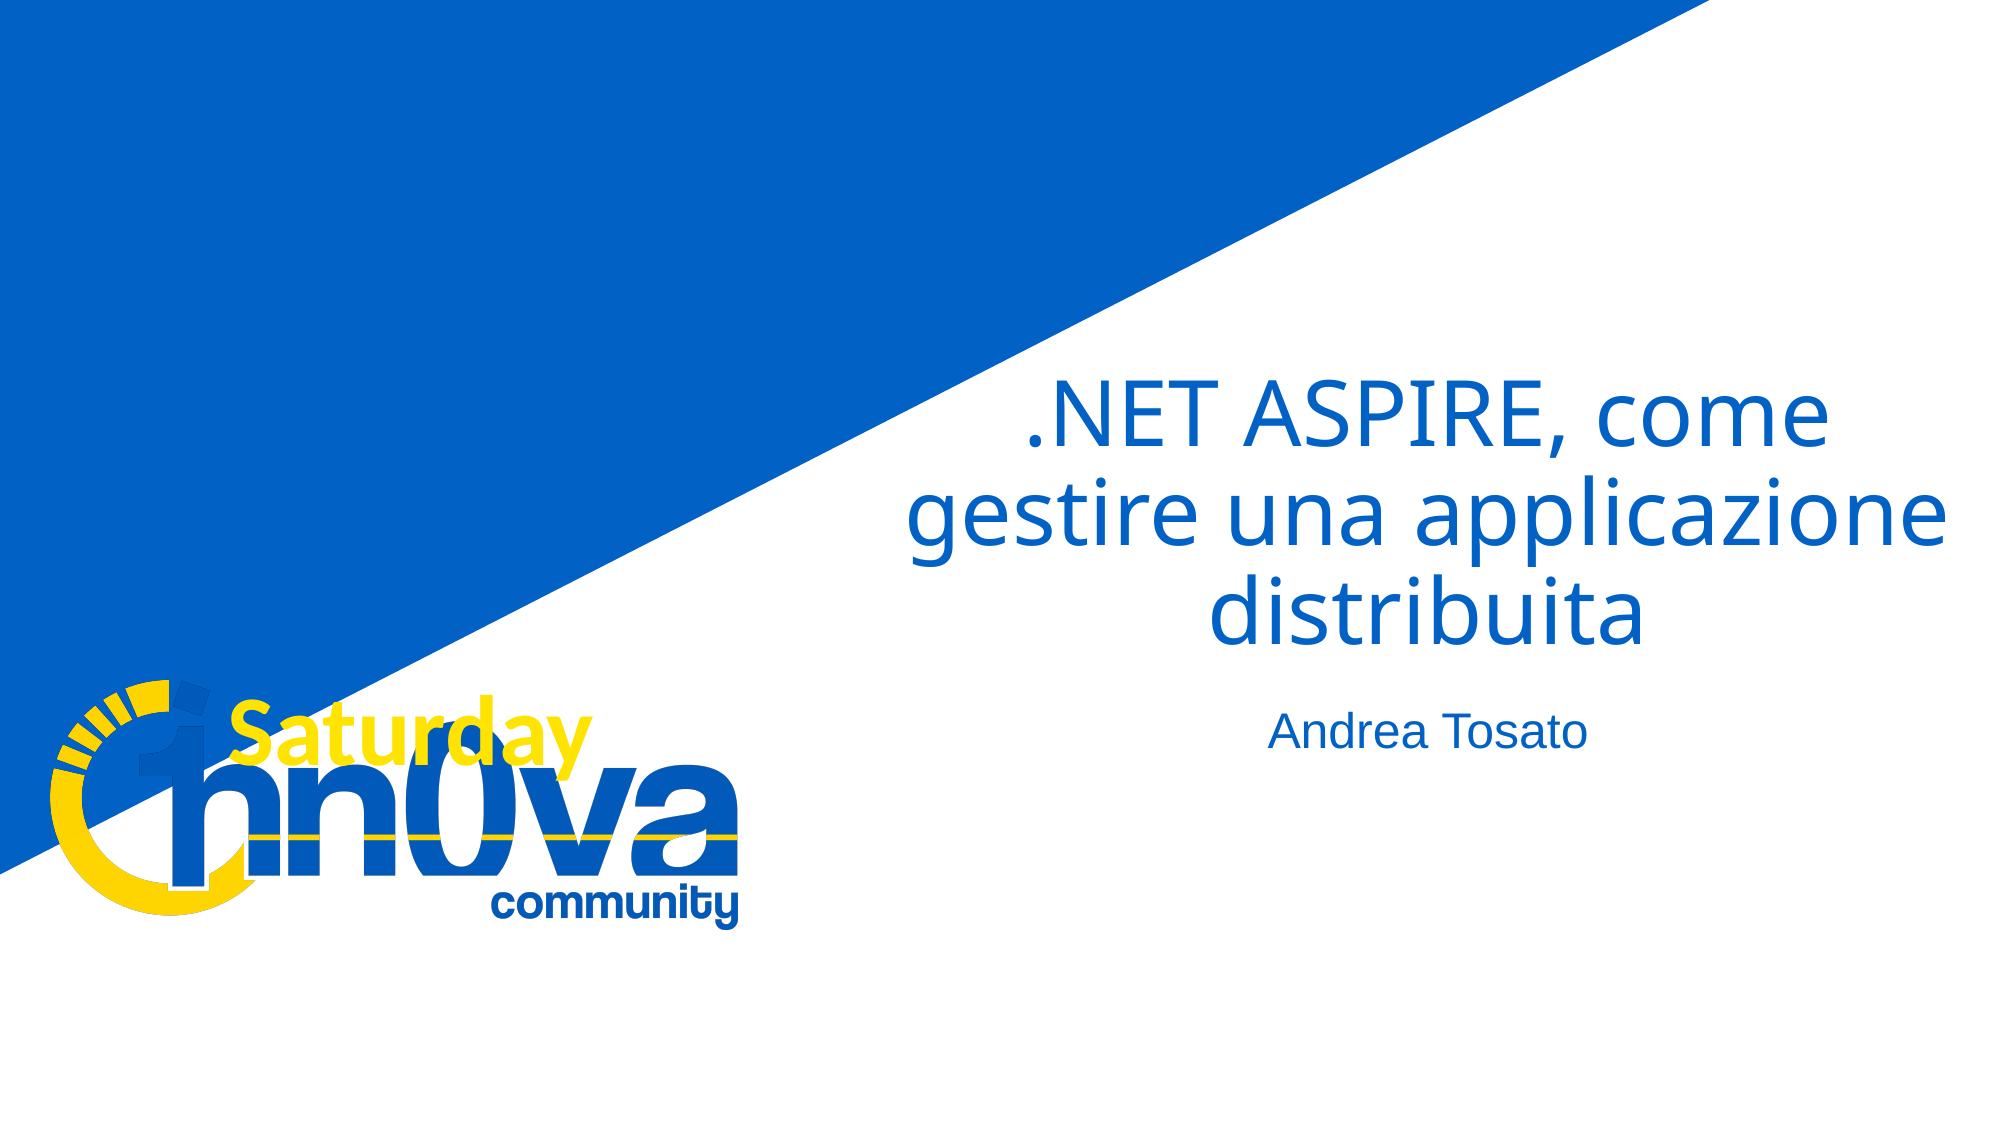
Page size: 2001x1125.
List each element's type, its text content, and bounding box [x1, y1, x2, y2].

title .NET ASPIRE, come gestire una applicazione distribuita [887, 421, 1969, 672]
picture [46, 677, 742, 936]
subtitle Andrea Tosato [887, 690, 1969, 812]
